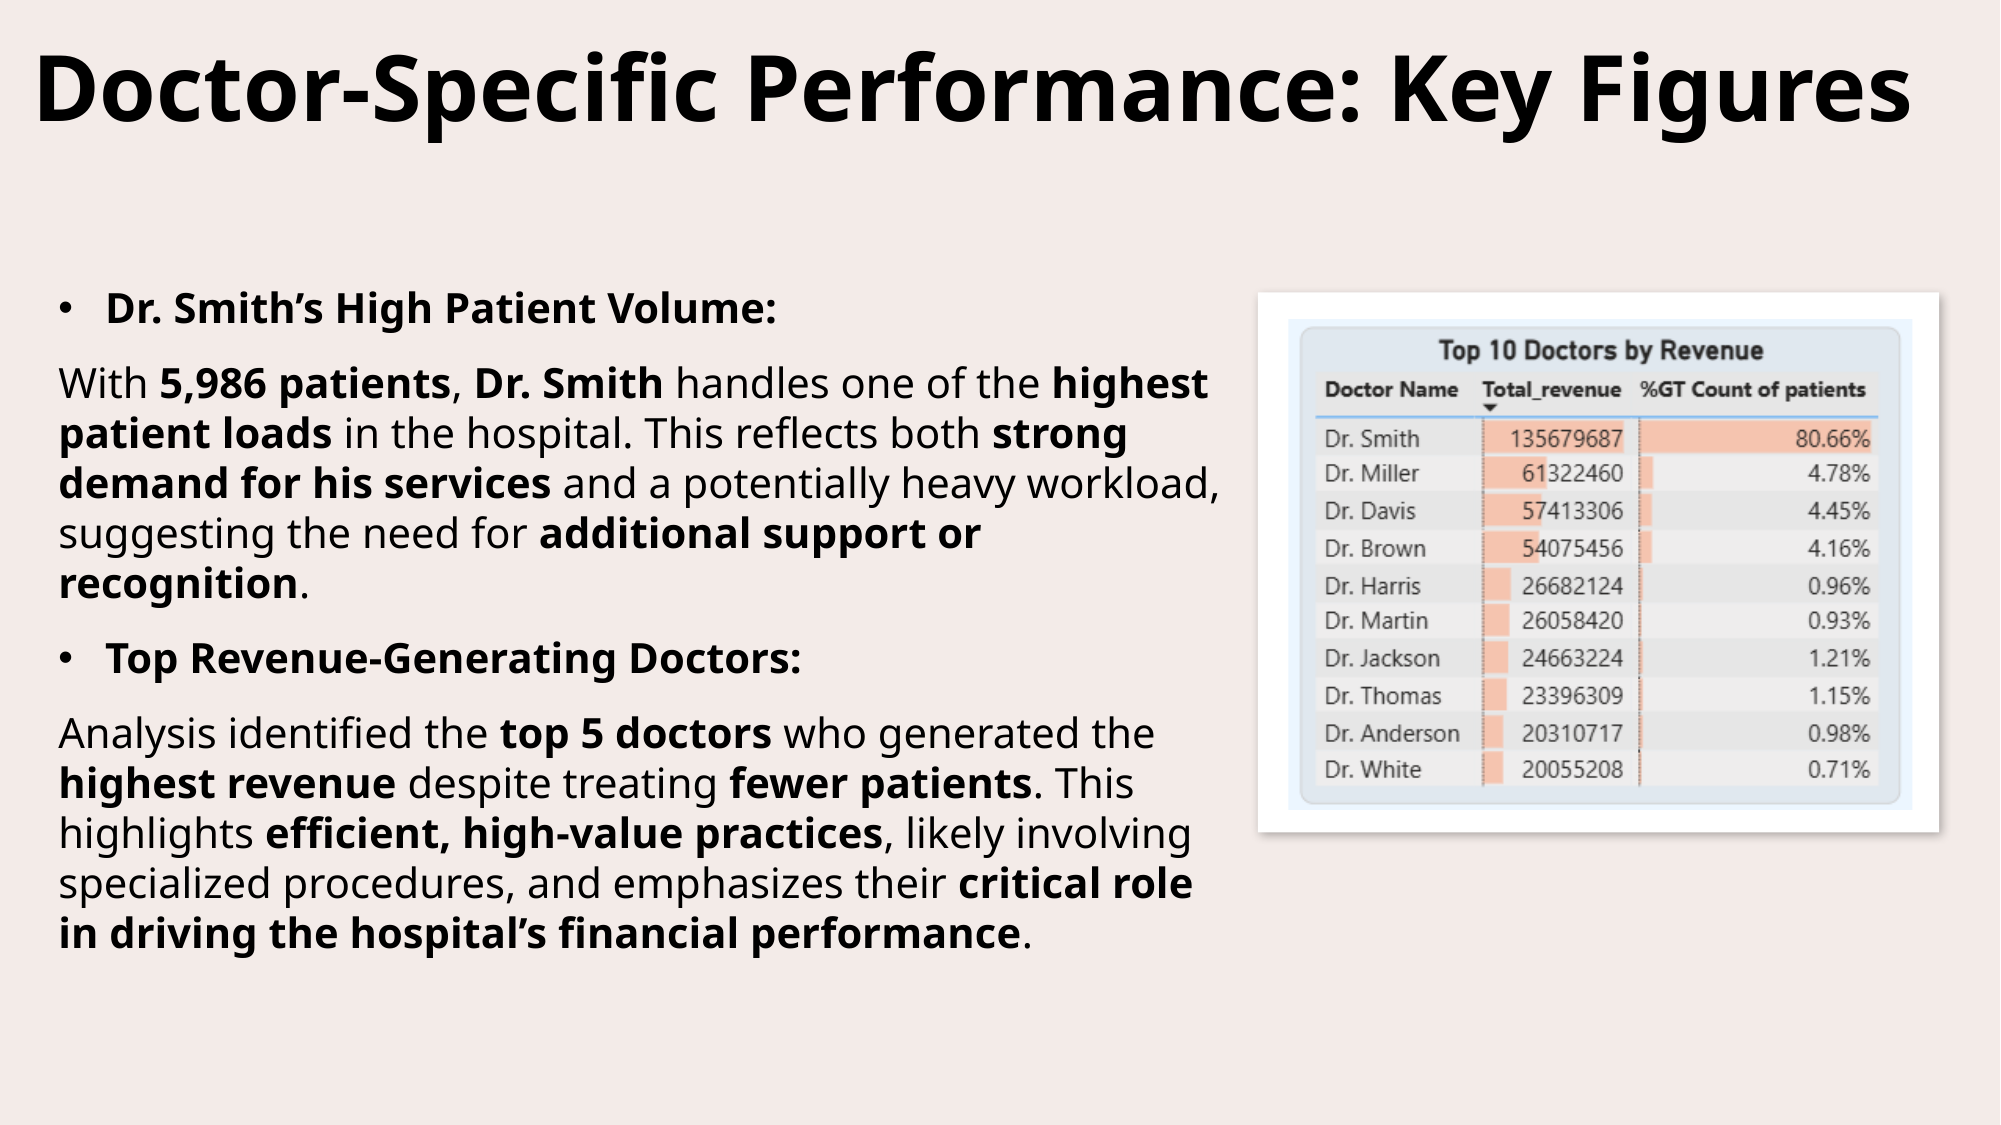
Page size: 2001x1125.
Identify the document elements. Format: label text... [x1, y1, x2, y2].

title Doctor-Specific Performance: Key Figures [17, 22, 2000, 206]
text_box Dr. Smith’s High Patient Volume: With 5,986 patients, Dr. Smith handles one of the highest patient loads in the hospital. This reflects both strong demand for his services and a potentially heavy workload, suggesting the need for additional support or recognition. Top Revenue-Generating Doctors: Analysis identified the top 5 doctors who generated the highest revenue despite treating fewer patients. This highlights efficient, high-value practices, likely involving specialized procedures, and emphasizes their critical role in driving the hospital’s financial performance. [43, 274, 1247, 965]
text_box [1257, 292, 1940, 833]
